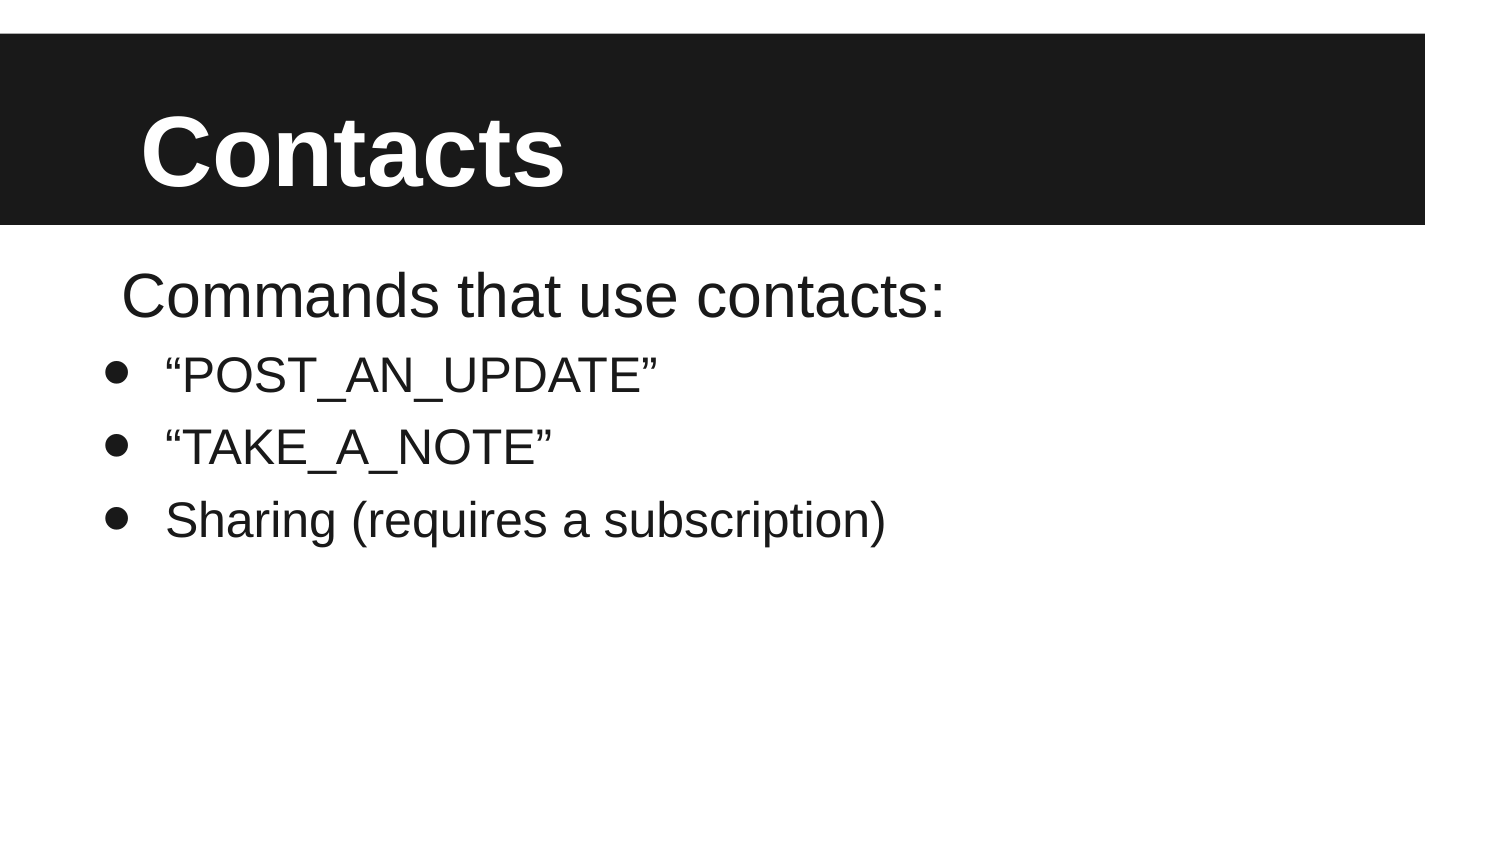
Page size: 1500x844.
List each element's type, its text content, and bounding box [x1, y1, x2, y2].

list Commands that use contacts: “POST_AN_UPDATE” “TAKE_A_NOTE” Sharing (requires a subscription) [75, 239, 1425, 808]
title Contacts [75, 33, 1425, 221]
